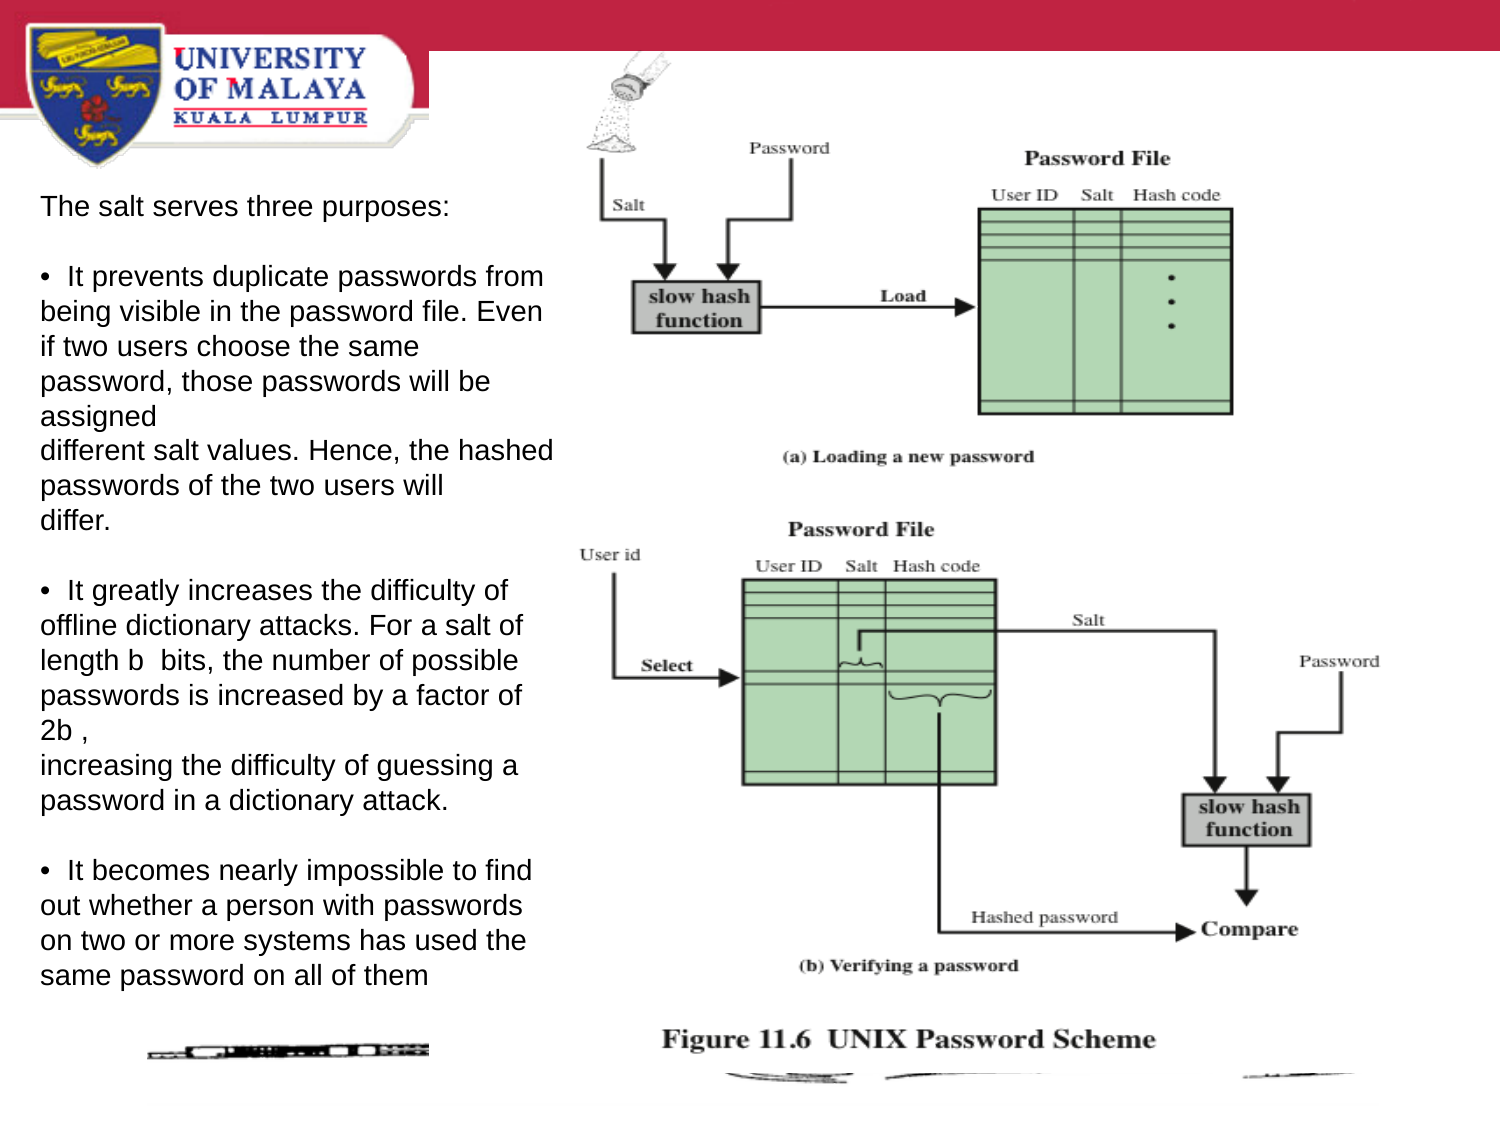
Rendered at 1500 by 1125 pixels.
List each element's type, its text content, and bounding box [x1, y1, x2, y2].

picture [0, 0, 1500, 1106]
text_box The salt serves three purposes: • It prevents duplicate passwords from being visible in the password file. Even if two users choose the same password, those passwords will be assigned different salt values. Hence, the hashed passwords of the two users will differ. • It greatly increases the difficulty of offline dictionary attacks. For a salt of length b bits, the number of possible passwords is increased by a factor of 2b , increasing the difficulty of guessing a password in a dictionary attack. • It becomes nearly impossible to find out whether a person with passwords on two or more systems has used the same password on all of them [25, 179, 423, 999]
